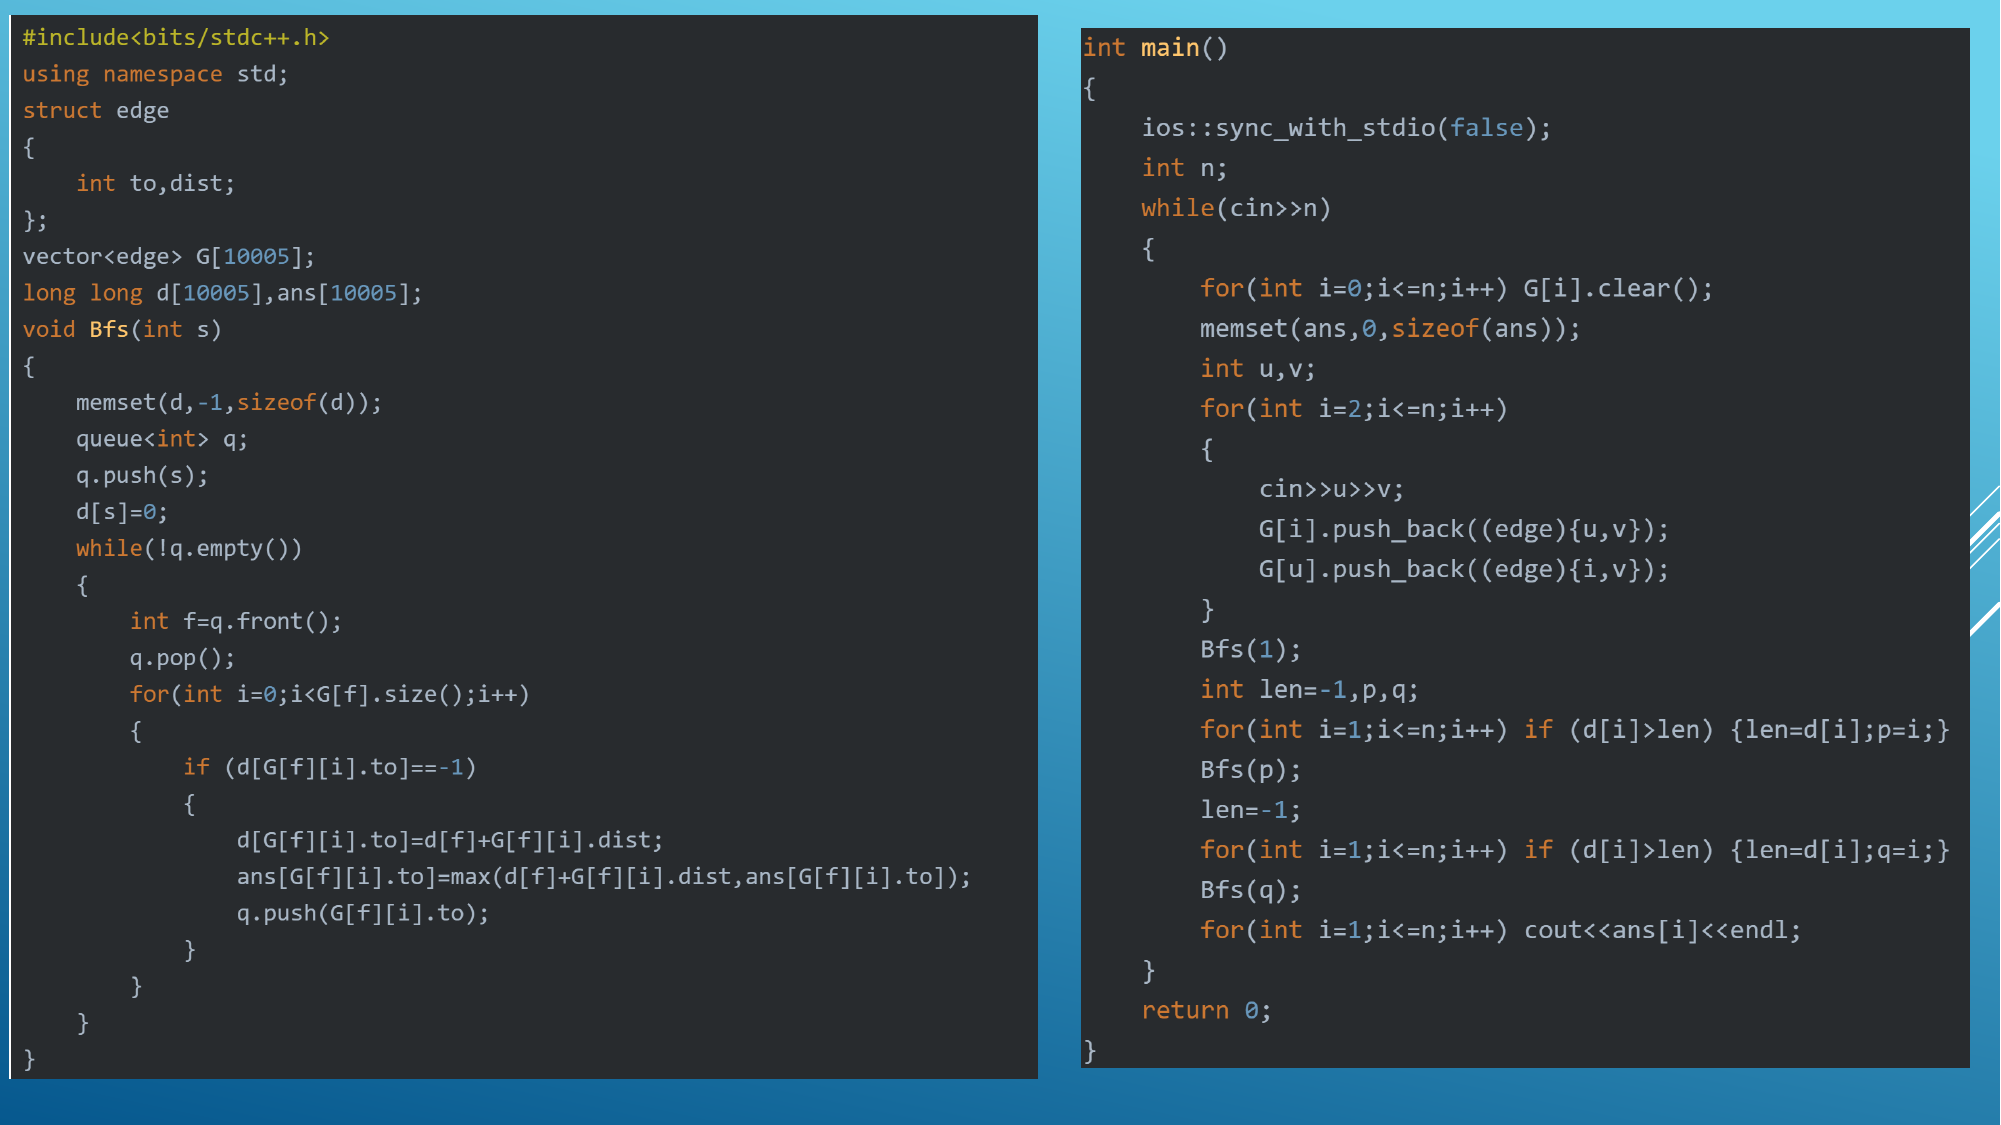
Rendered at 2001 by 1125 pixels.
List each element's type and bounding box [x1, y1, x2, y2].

list [9, 14, 1038, 1079]
picture [1080, 28, 1970, 1068]
